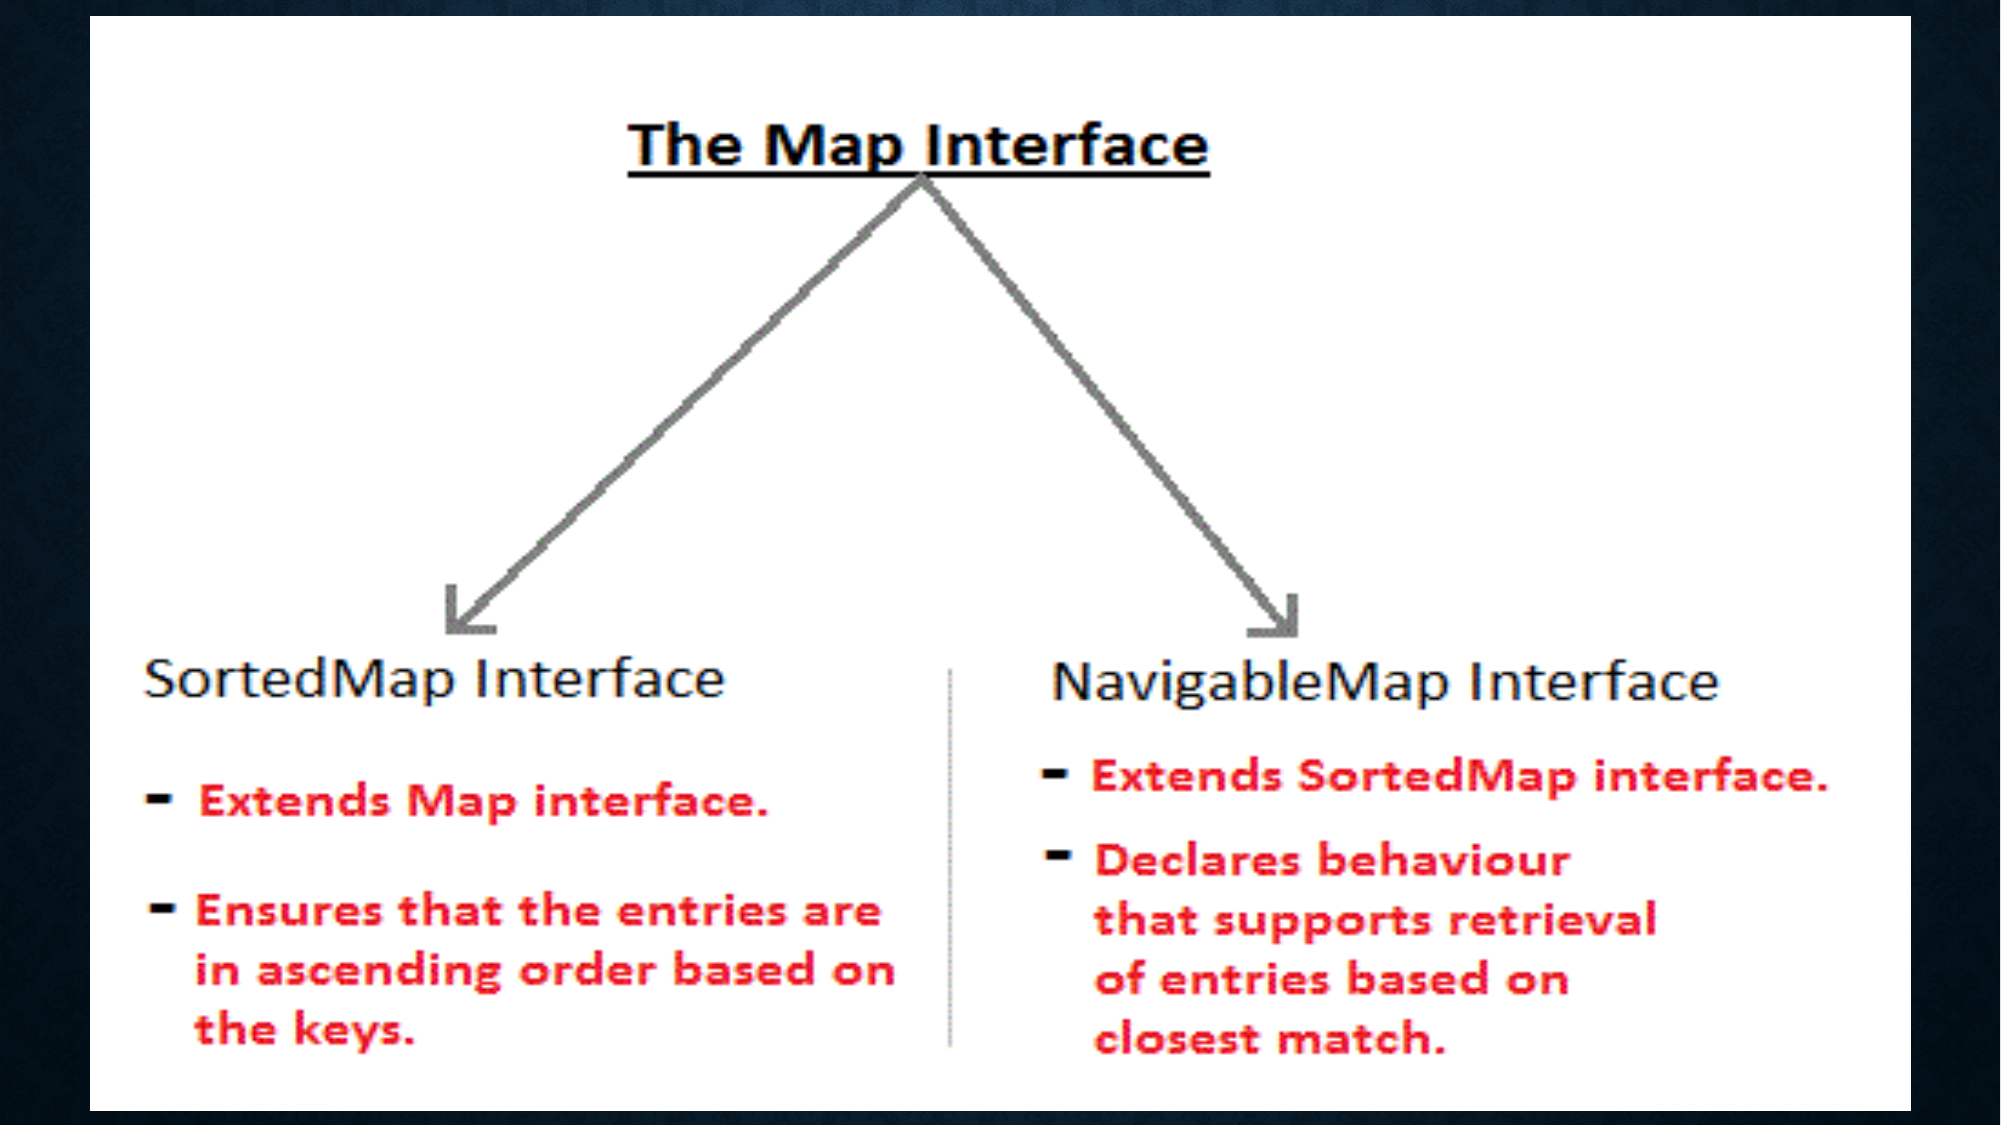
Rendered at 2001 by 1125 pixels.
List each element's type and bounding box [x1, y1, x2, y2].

list [90, 16, 1912, 1111]
